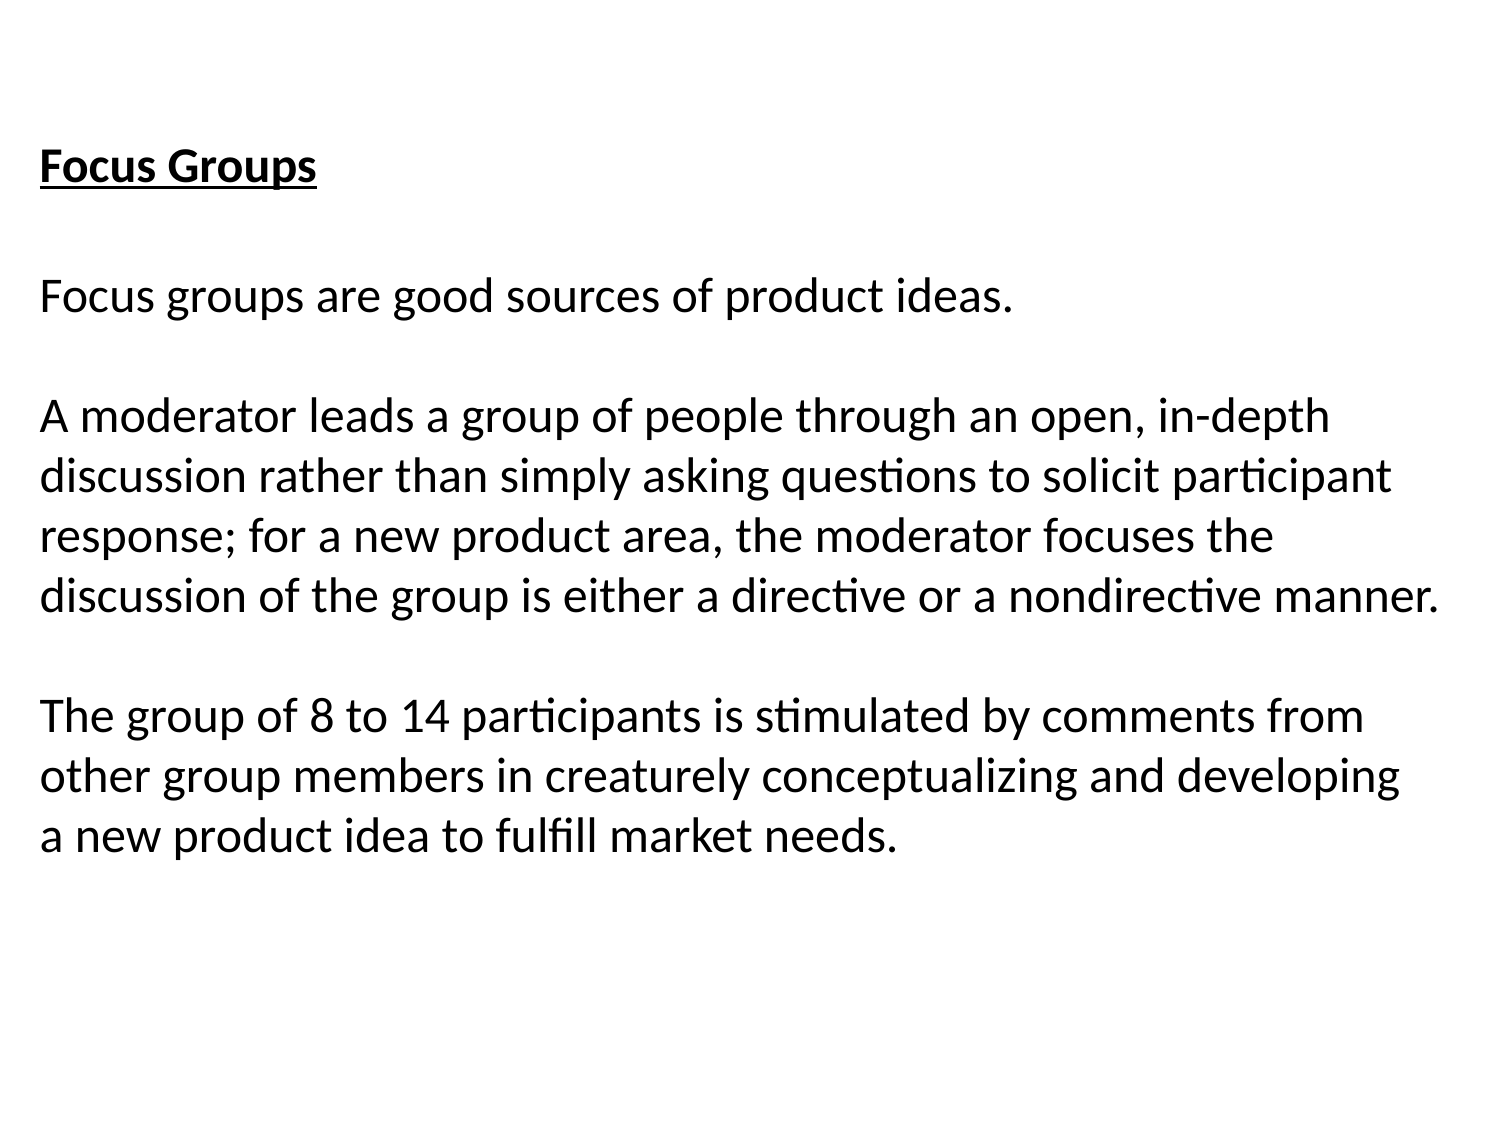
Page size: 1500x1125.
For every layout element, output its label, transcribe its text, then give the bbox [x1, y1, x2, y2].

text_box Focus Groups Focus groups are good sources of product ideas. A moderator leads a group of people through an open, in-depth discussion rather than simply asking questions to solicit participant response; for a new product area, the moderator focuses the discussion of the group is either a directive or a nondirective manner. The group of 8 to 14 participants is stimulated by comments from other group members in creaturely conceptualizing and developing a new product idea to fulfill market needs. [24, 125, 1500, 870]
